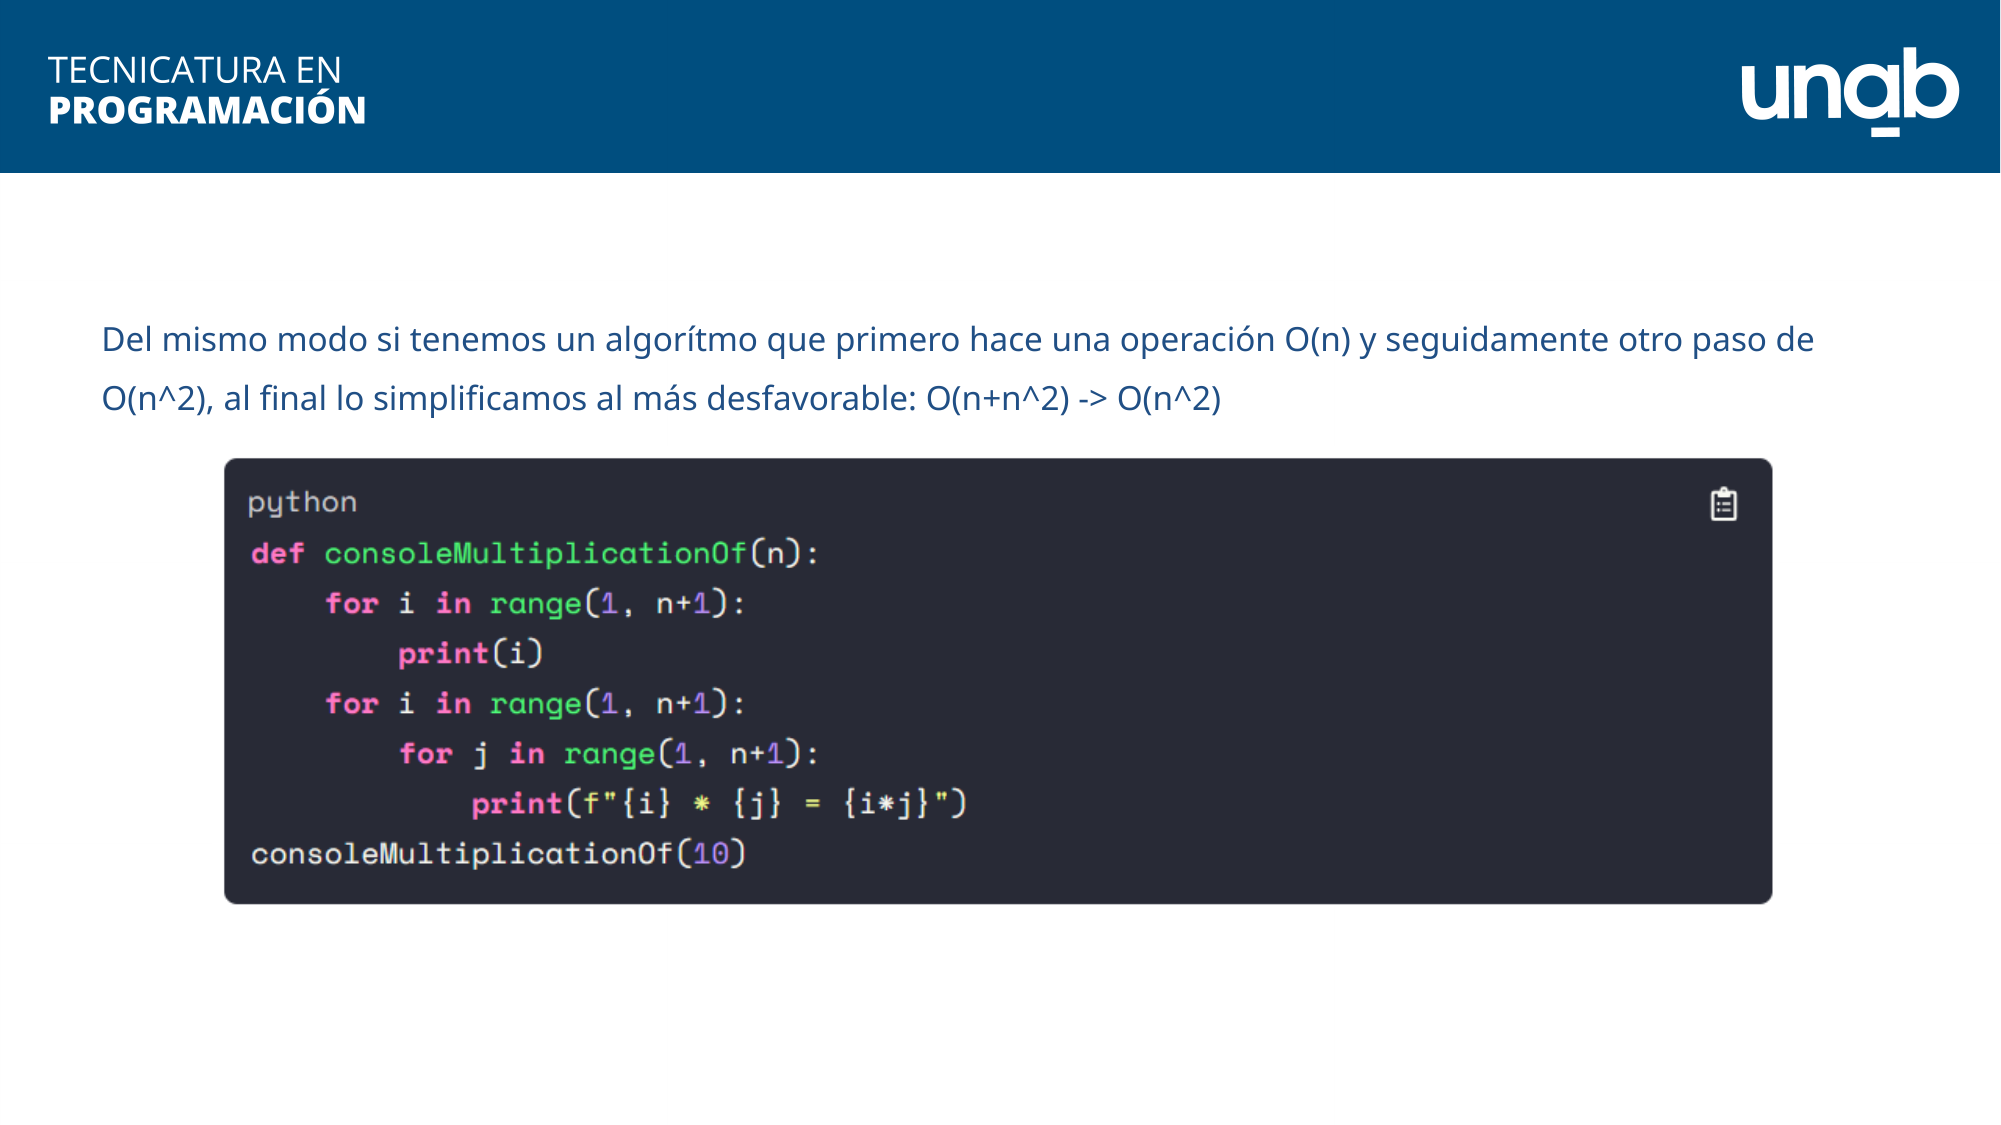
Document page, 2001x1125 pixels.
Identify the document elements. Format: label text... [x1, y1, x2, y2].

text_box Del mismo modo si tenemos un algorítmo que primero hace una operación O(n) y seguidamente otro paso de O(n^2), al final lo simplificamos al más desfavorable: O(n+n^2) -> O(n^2) [86, 290, 1905, 605]
picture [0, 0, 2001, 1125]
